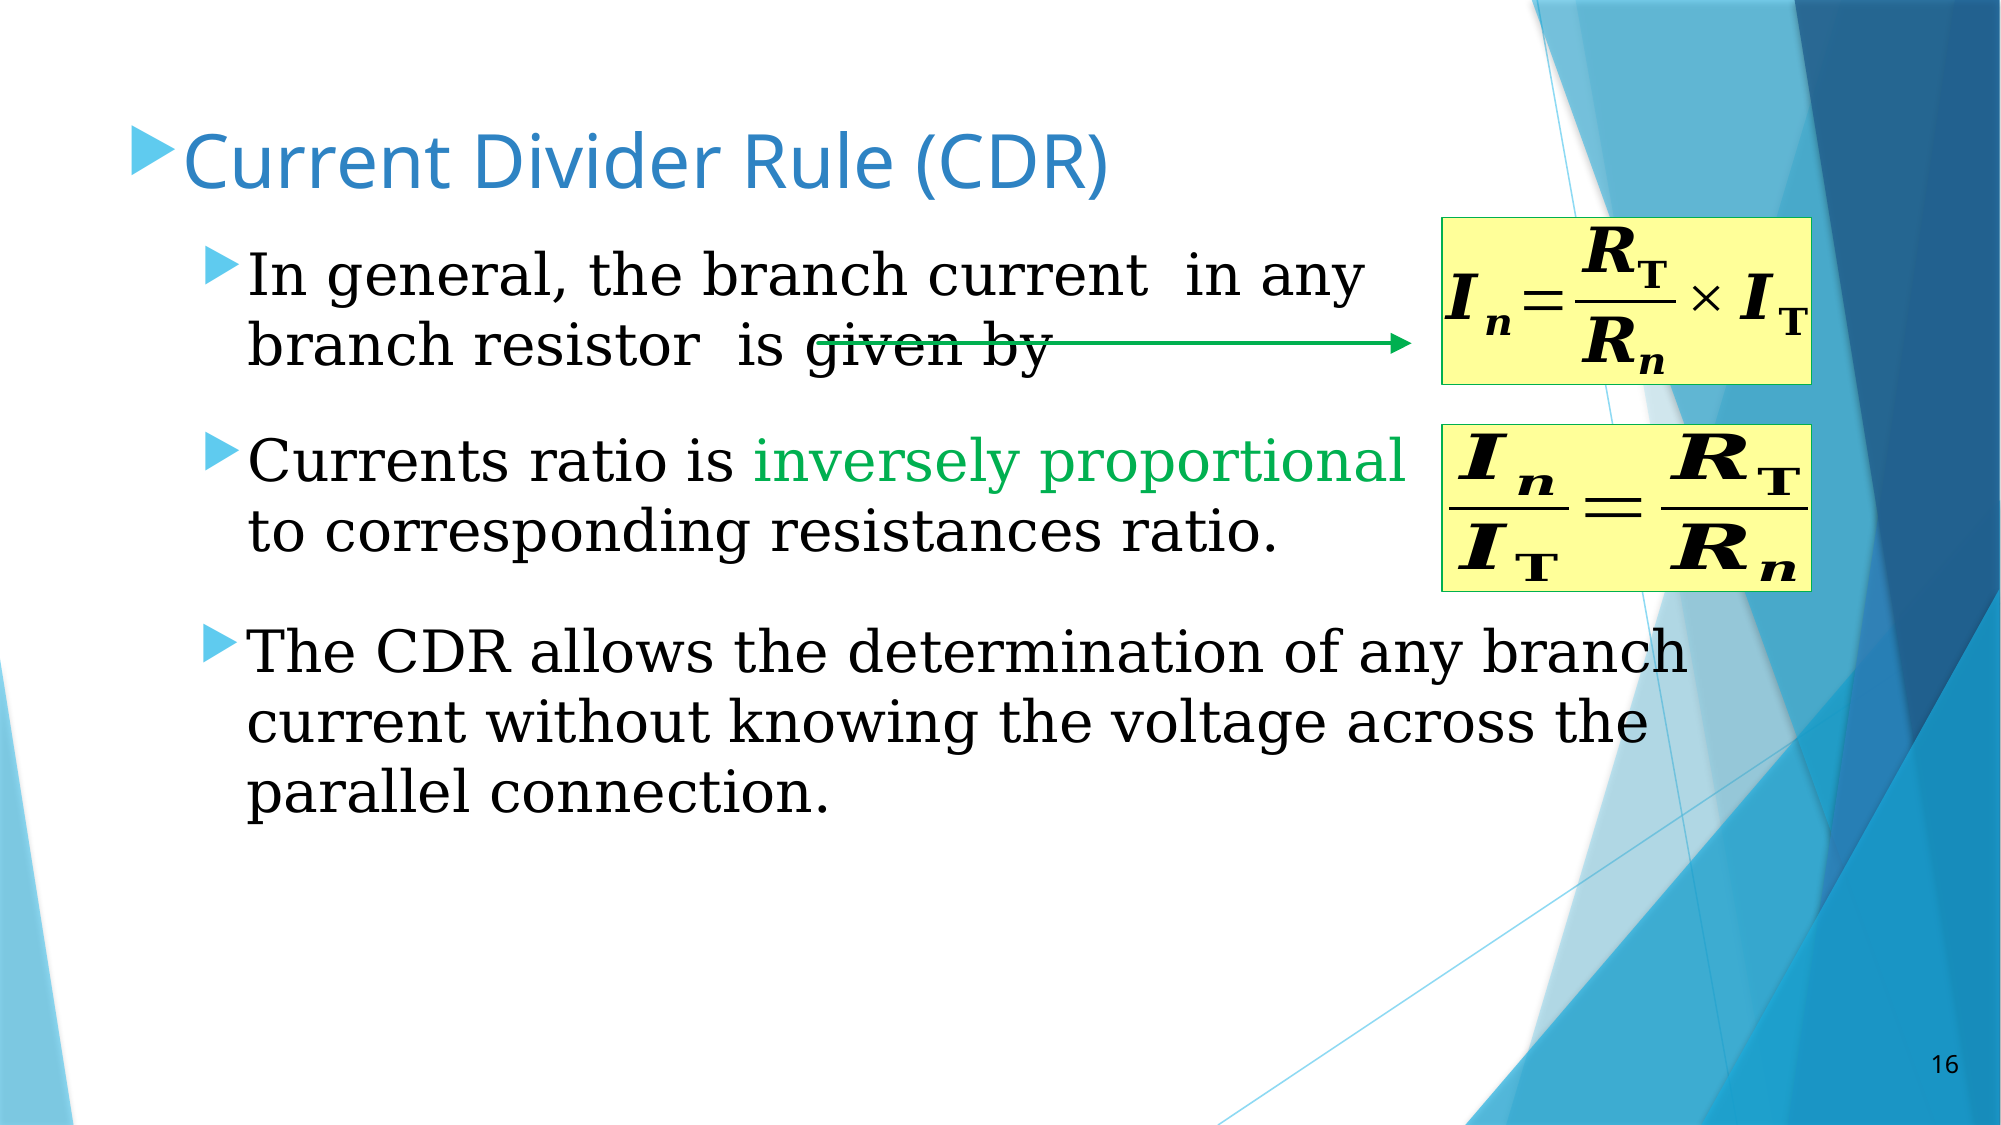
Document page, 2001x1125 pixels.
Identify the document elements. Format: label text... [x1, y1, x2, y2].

slide_number 16 [1862, 1035, 1975, 1096]
text_box The CDR allows the determination of any branch current without knowing the voltage across the parallel connection. [109, 606, 1862, 832]
